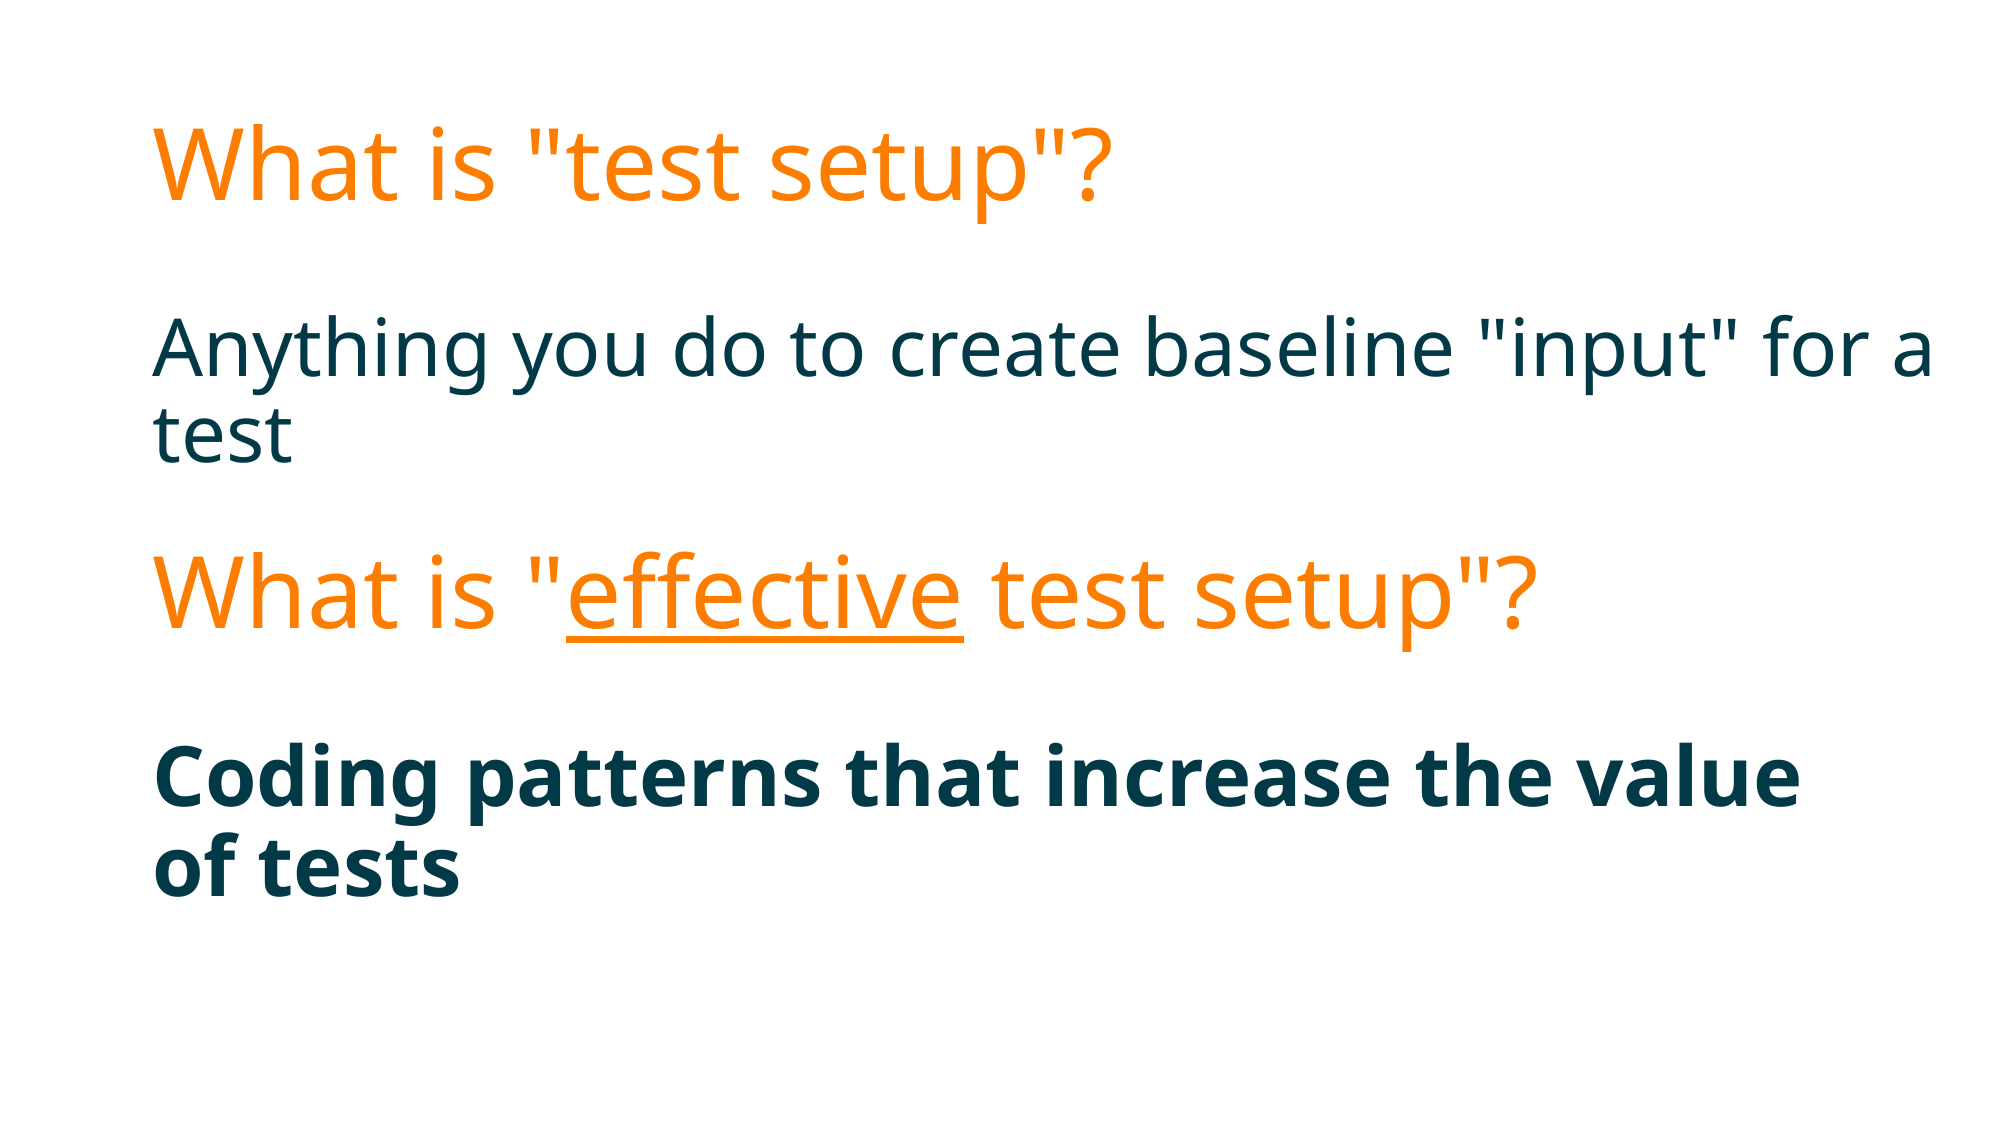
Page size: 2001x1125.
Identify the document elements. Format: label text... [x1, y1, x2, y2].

title What is "test setup"? [137, 59, 1863, 278]
text_box What is "effective test setup"? [137, 487, 1863, 705]
list Anything you do to create baseline "input" for a test [137, 299, 1972, 488]
text_box Coding patterns that increase the value of tests [137, 727, 1863, 1081]
